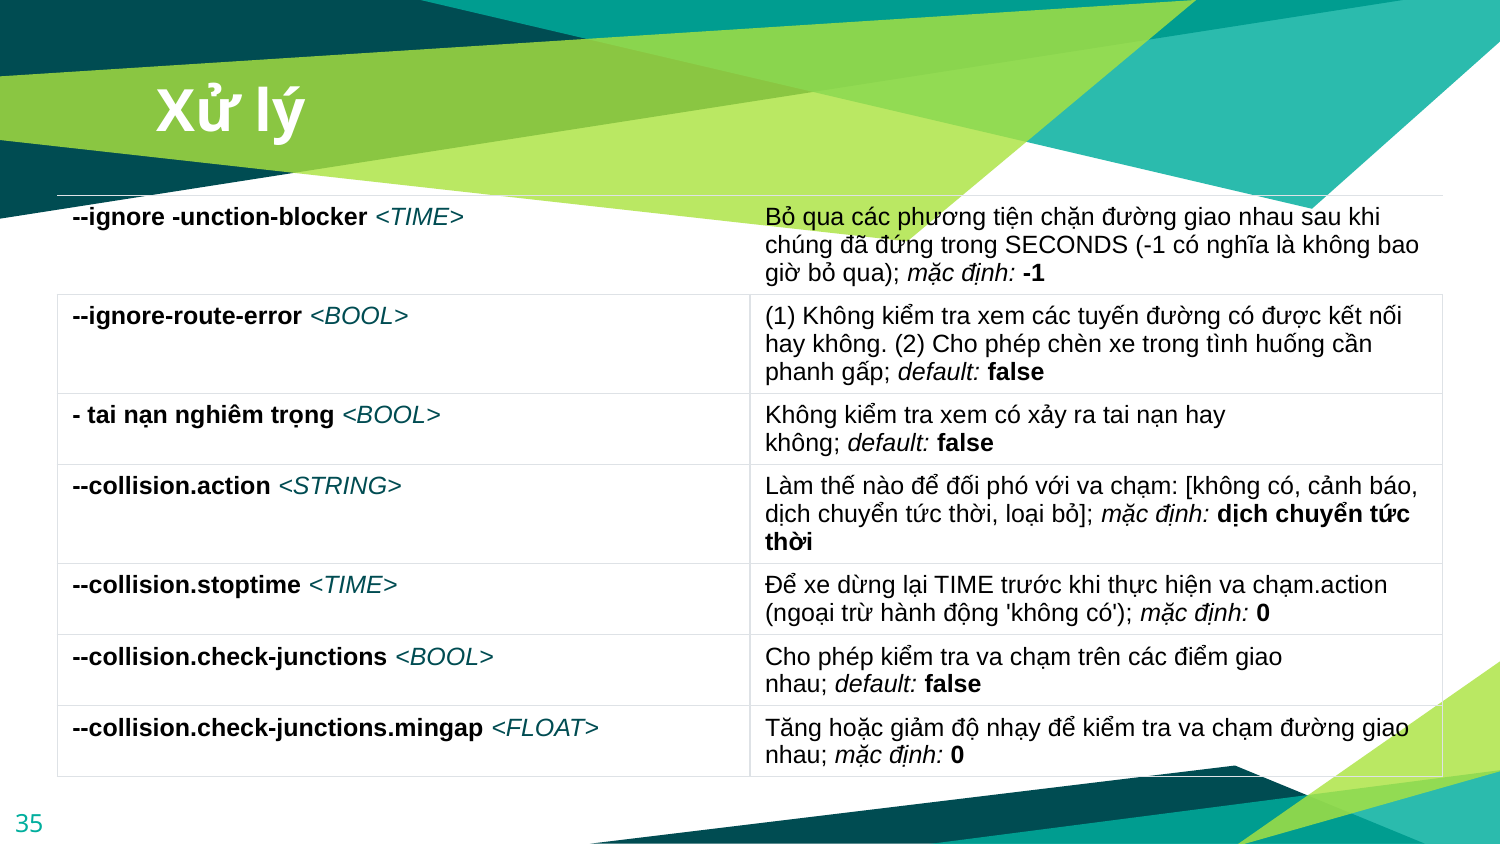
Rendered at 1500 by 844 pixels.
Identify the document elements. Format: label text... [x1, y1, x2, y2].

table_cell Không kiểm tra xem có xảy ra tai nạn hay không; default: false [751, 394, 1442, 464]
table_cell --ignore-route-error <BOOL> [58, 295, 749, 393]
table_header Bỏ qua các phương tiện chặn đường giao nhau sau khi chúng đã đứng trong SECONDS (-1 có nghĩa là không bao giờ bỏ qua); mặc định: -1 [750, 196, 1443, 294]
table_cell --collision.check-junctions <BOOL> [58, 635, 749, 705]
table_cell --collision.action <STRING> [58, 465, 749, 563]
table_cell Tăng hoặc giảm độ nhạy để kiểm tra va chạm đường giao nhau; mặc định: 0 [751, 706, 1442, 776]
slide_number 35 [0, 792, 90, 844]
title Xử lý [141, 57, 1352, 195]
table_cell - tai nạn nghiêm trọng <BOOL> [58, 394, 749, 464]
table_header --ignore -unction-blocker <TIME> [57, 196, 750, 294]
table_cell --collision.check-junctions.mingap <FLOAT> [58, 706, 749, 776]
table_cell (1) Không kiểm tra xem các tuyến đường có được kết nối hay không. (2) Cho phép chèn xe trong tình huống cần phanh gấp; default: false [751, 295, 1442, 393]
table_cell Để xe dừng lại TIME trước khi thực hiện va chạm.action (ngoại trừ hành động 'không có'); mặc định: 0 [751, 564, 1442, 634]
table_cell Làm thế nào để đối phó với va chạm: [không có, cảnh báo, dịch chuyển tức thời, loại bỏ]; mặc định: dịch chuyển tức thời [751, 465, 1442, 563]
table_cell --collision.stoptime <TIME> [58, 564, 749, 634]
table_cell Cho phép kiểm tra va chạm trên các điểm giao nhau; default: false [751, 635, 1442, 705]
